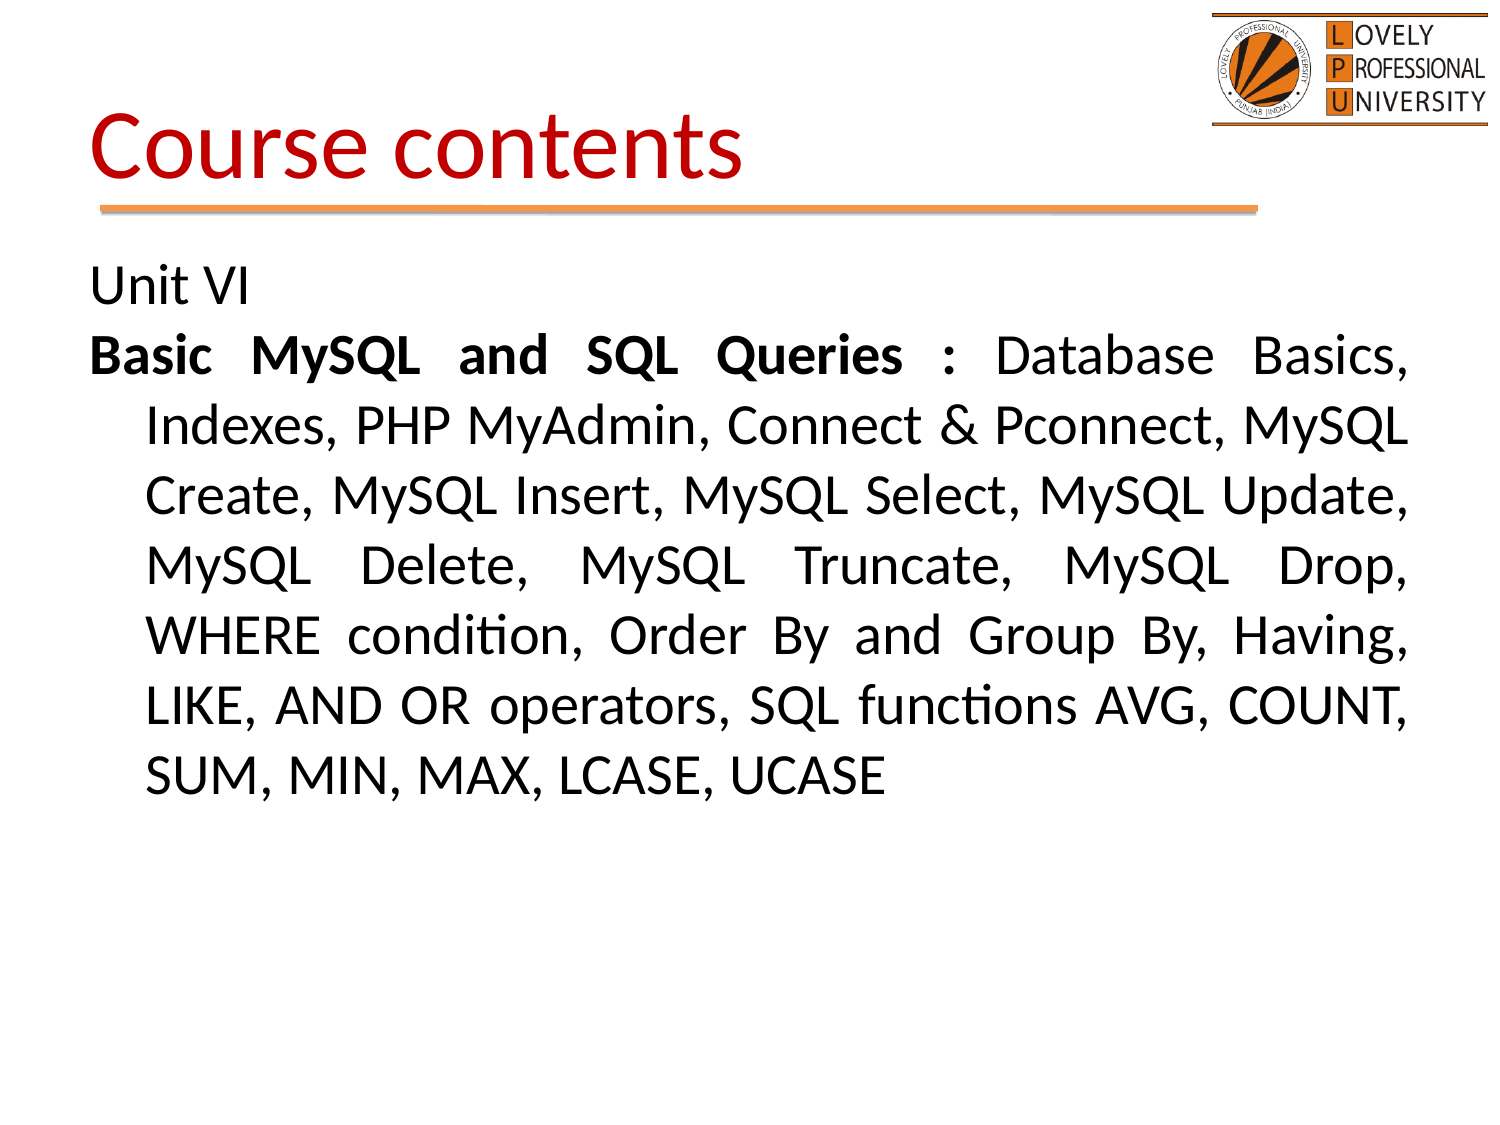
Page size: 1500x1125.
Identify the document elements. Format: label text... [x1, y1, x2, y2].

text_box Course contents [74, 45, 1425, 233]
text_box Unit VI Basic MySQL and SQL Queries : Database Basics, Indexes, PHP MyAdmin, Connect & Pconnect, MySQL Create, MySQL Insert, MySQL Select, MySQL Update, MySQL Delete, MySQL Truncate, MySQL Drop, WHERE condition, Order By and Group By, Having, LIKE, AND OR operators, SQL functions AVG, COUNT, SUM, MIN, MAX, LCASE, UCASE [74, 238, 1425, 1071]
picture [1212, 13, 1488, 126]
